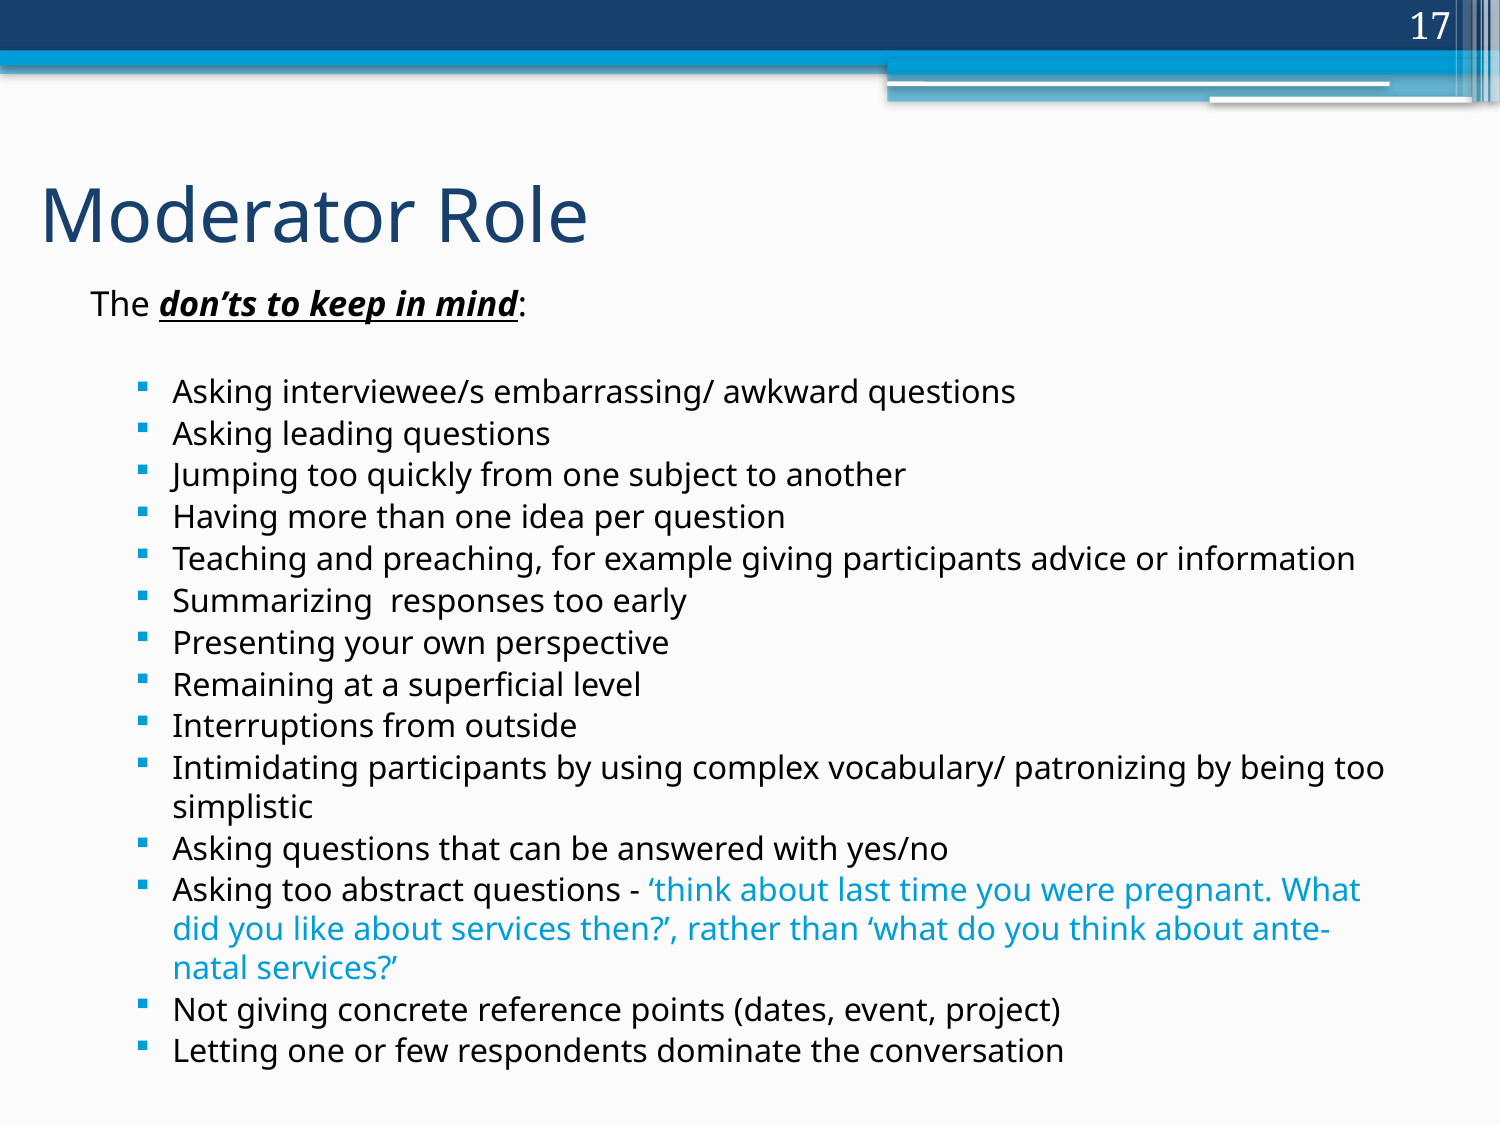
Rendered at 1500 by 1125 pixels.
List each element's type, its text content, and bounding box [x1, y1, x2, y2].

text_box Moderator Role [24, 125, 1413, 300]
list The don’ts to keep in mind: Asking interviewee/s embarrassing/ awkward questions Asking leading questions Jumping too quickly from one subject to another Having more than one idea per question Teaching and preaching, for example giving participants advice or information Summarizing responses too early Presenting your own perspective Remaining at a superficial level Interruptions from outside Intimidating participants by using complex vocabulary/ patronizing by being too simplistic Asking questions that can be answered with yes/no Asking too abstract questions - ‘think about last time you were pregnant. What did you like about services then?’, rather than ‘what do you think about ante-natal services?’ Not giving concrete reference points (dates, event, project) Letting one or few respondents dominate the conversation [59, 300, 1410, 1100]
slide_number 17 [1341, 0, 1466, 61]
